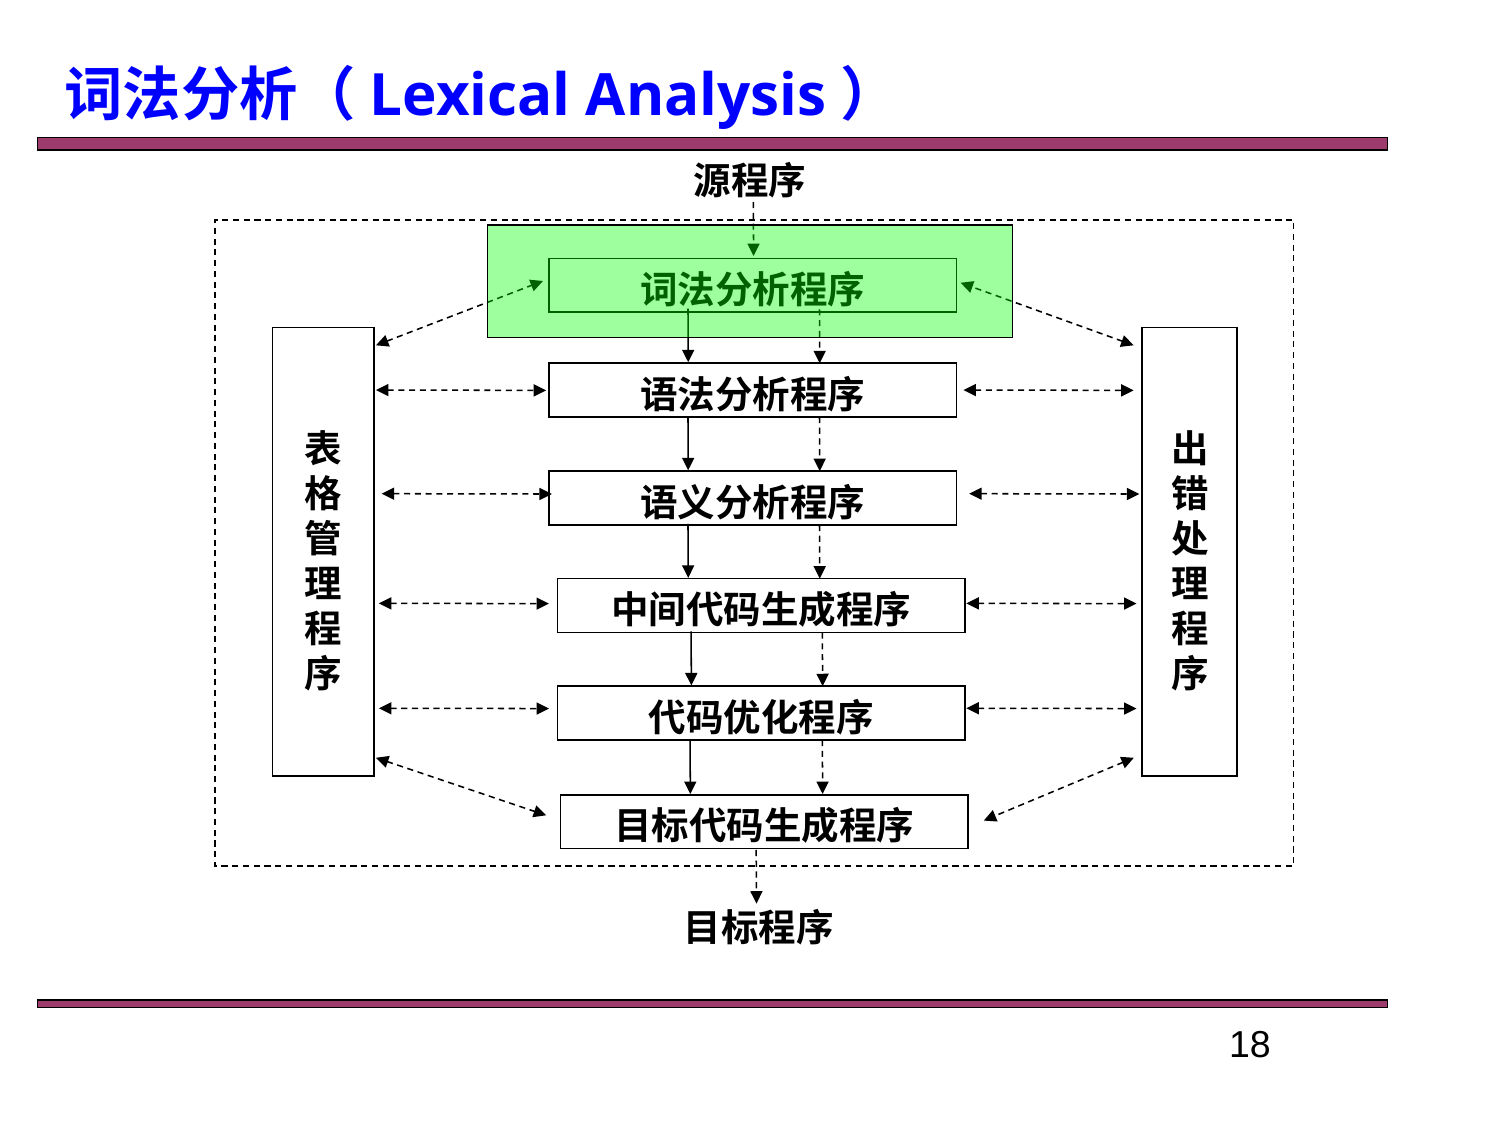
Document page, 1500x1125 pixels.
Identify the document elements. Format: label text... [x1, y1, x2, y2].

text_box 18 [1074, 1012, 1425, 1075]
text_box 词法分析（Lexical Analysis） [49, 50, 1400, 136]
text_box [199, 149, 1294, 951]
